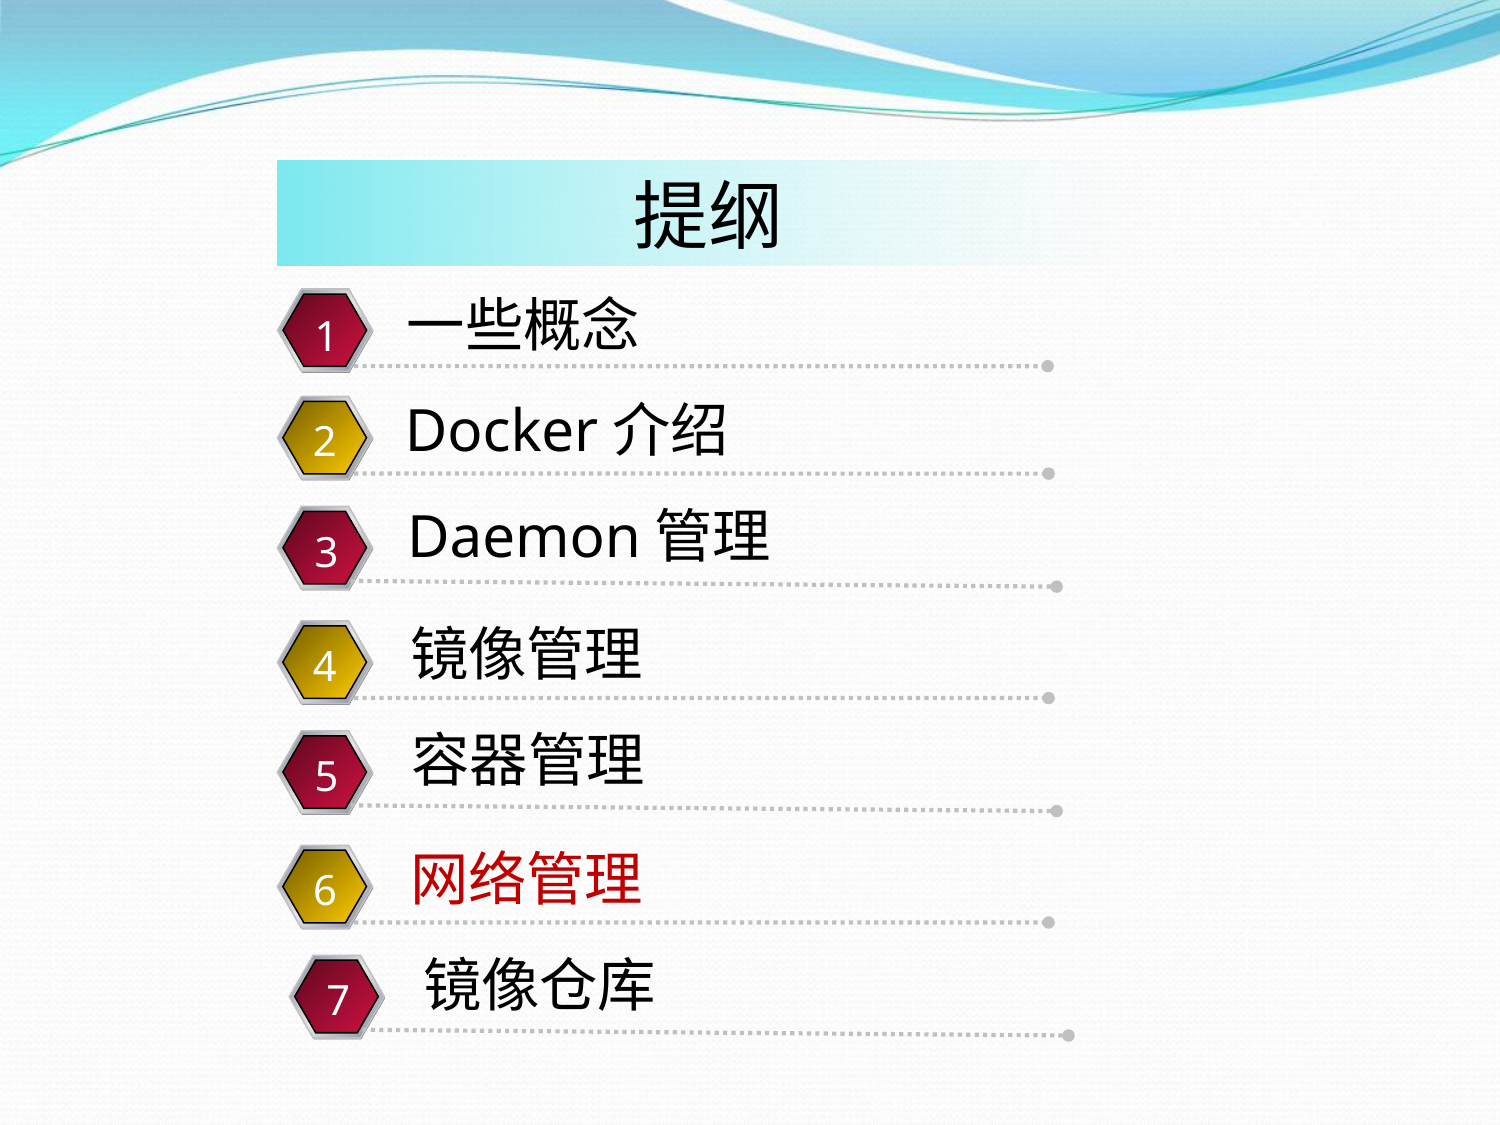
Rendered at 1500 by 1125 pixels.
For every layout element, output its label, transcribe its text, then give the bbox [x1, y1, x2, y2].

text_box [277, 609, 1049, 706]
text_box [277, 280, 1048, 374]
text_box 提纲 [277, 160, 1140, 266]
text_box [288, 940, 1069, 1040]
picture [0, 0, 1500, 1125]
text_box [277, 833, 1049, 930]
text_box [277, 715, 1057, 816]
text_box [277, 385, 1049, 481]
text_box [277, 491, 1057, 591]
